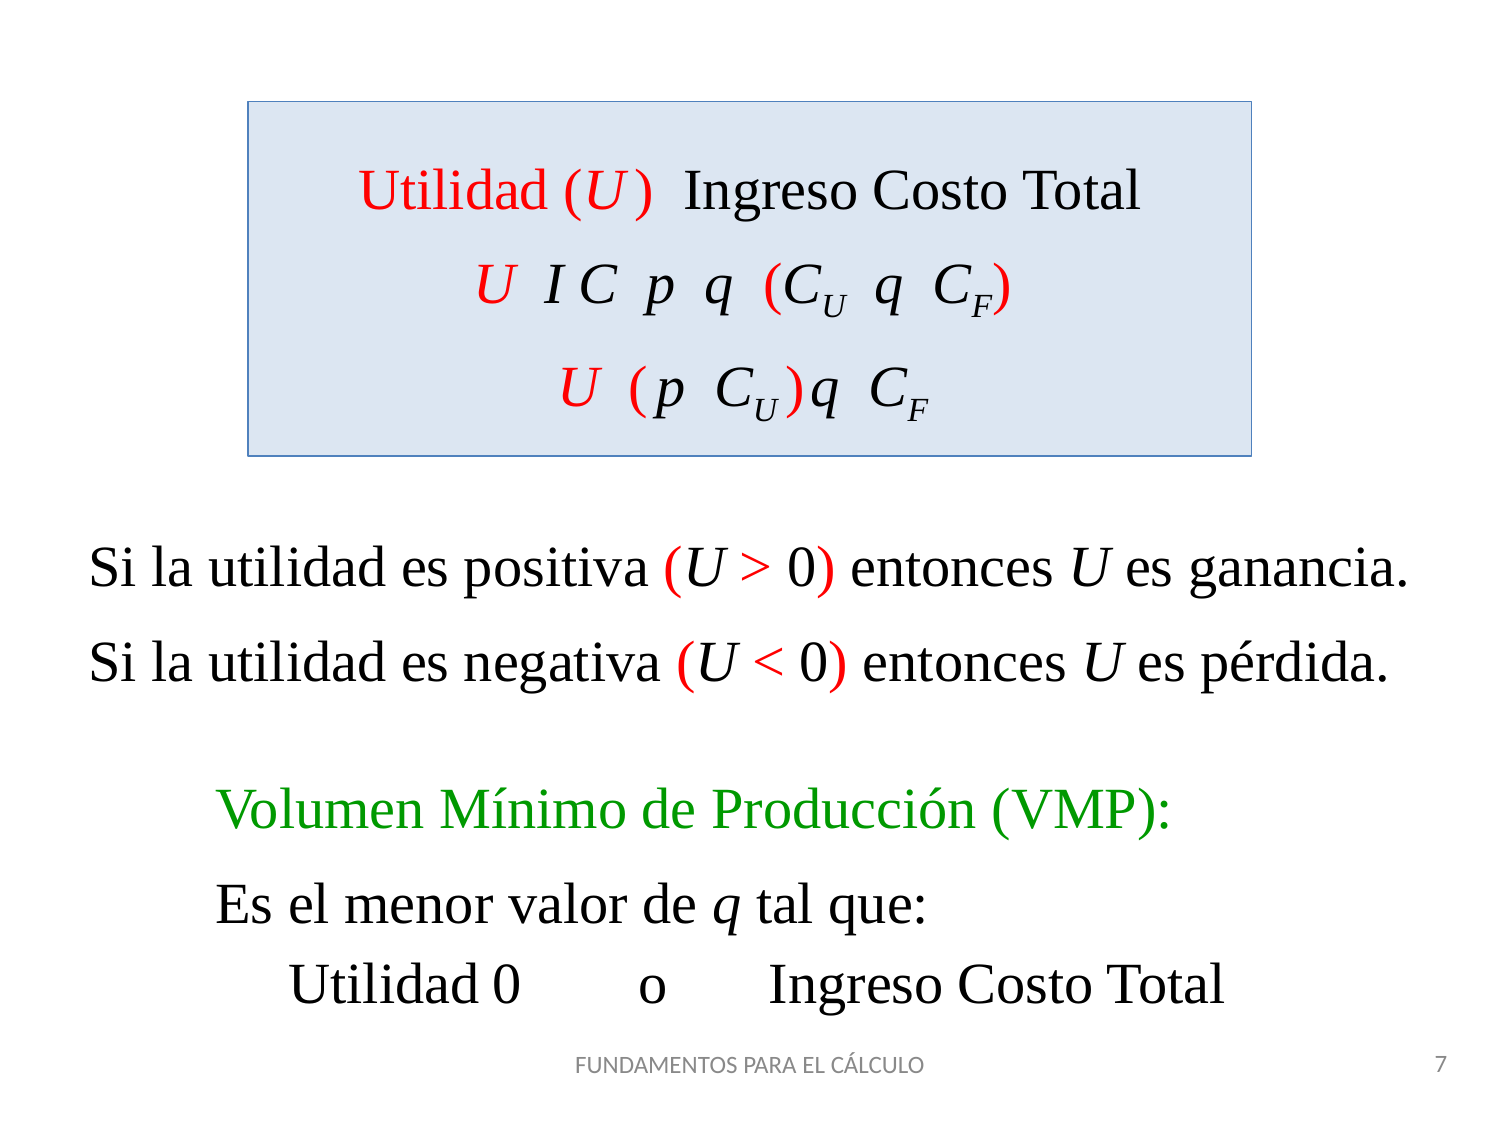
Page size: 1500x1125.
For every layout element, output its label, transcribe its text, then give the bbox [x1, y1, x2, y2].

footer FUNDAMENTOS PARA EL CÁLCULO [558, 1033, 942, 1094]
slide_number 7 [1411, 1033, 1471, 1093]
text_box Si la utilidad es positiva (U > 0) entonces U es ganancia. Si la utilidad es negativa (U < 0) entonces U es pérdida. [73, 521, 1427, 701]
